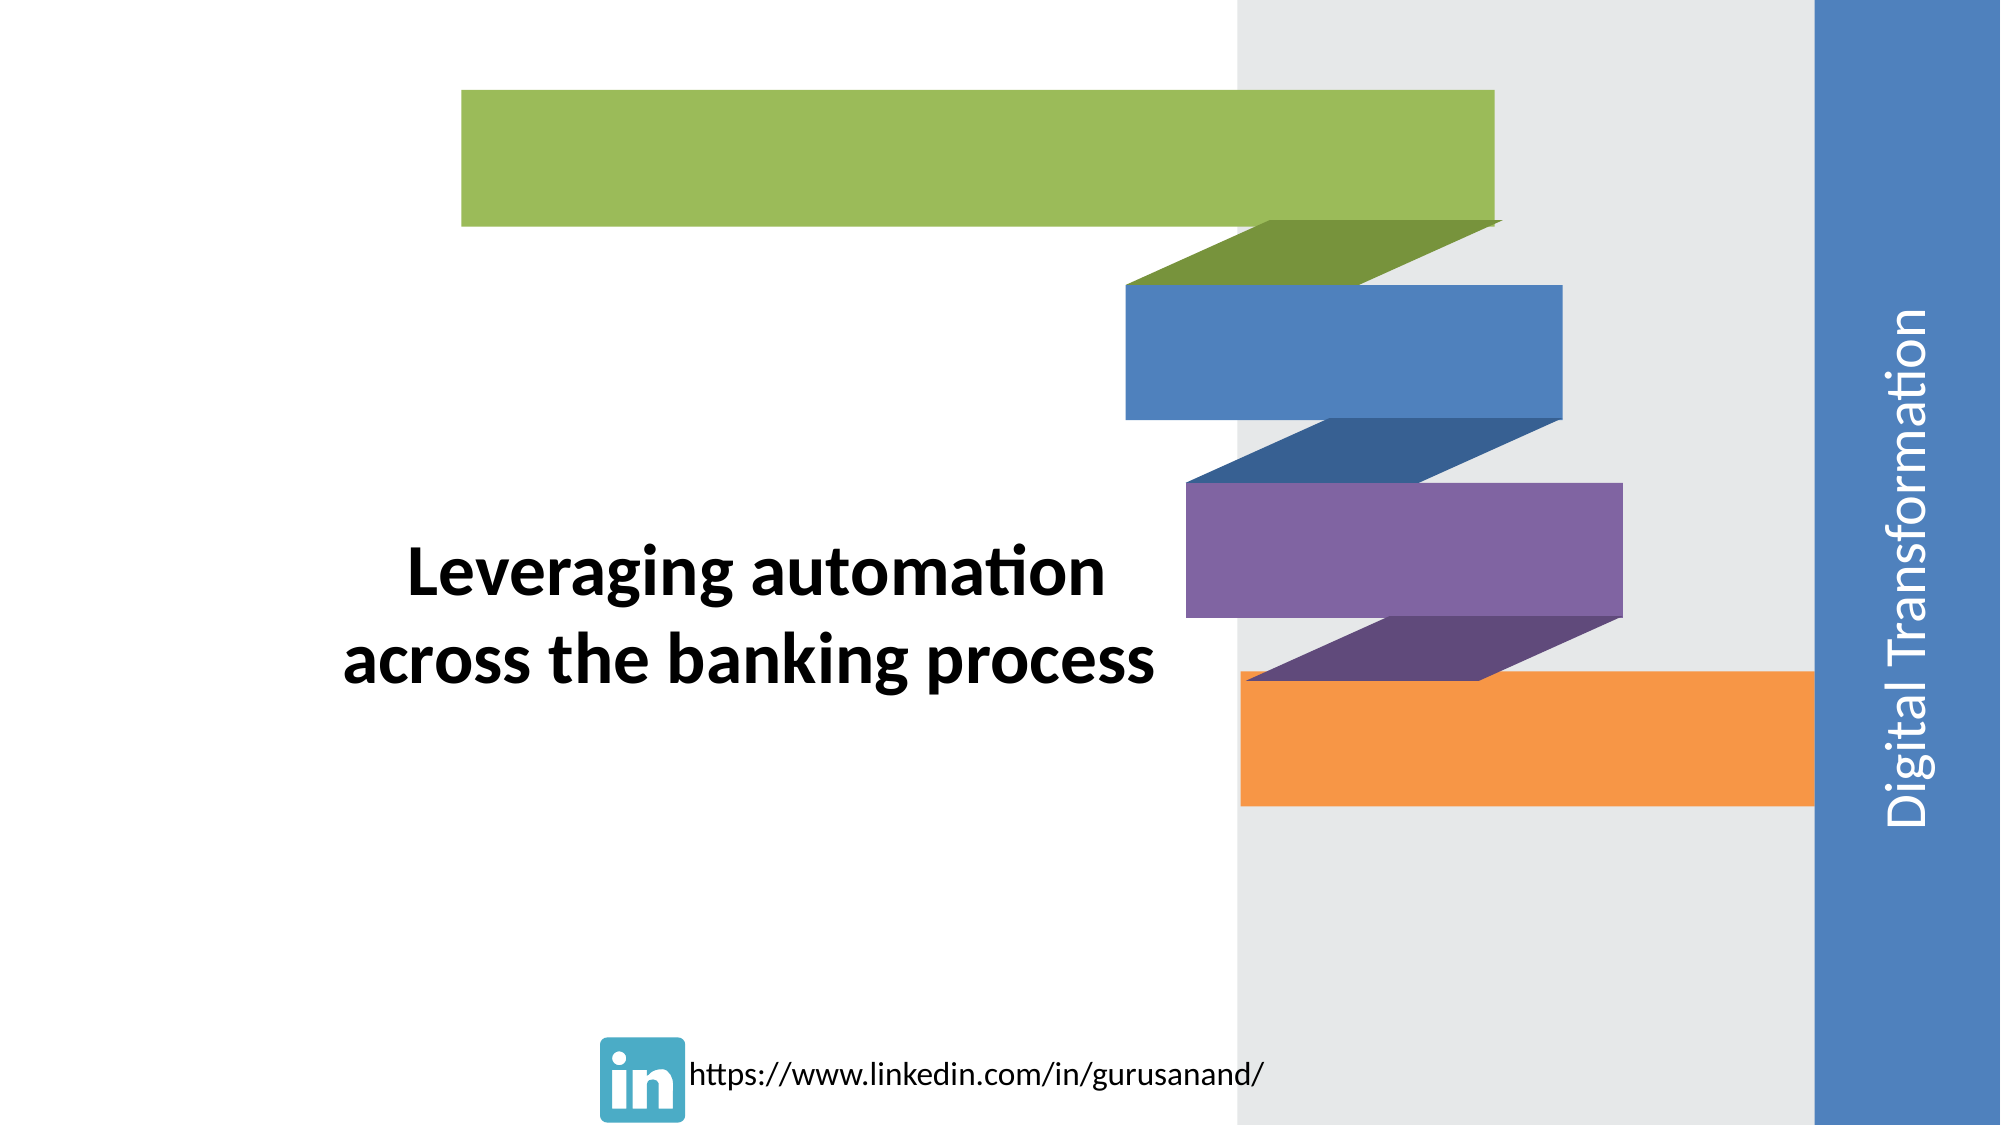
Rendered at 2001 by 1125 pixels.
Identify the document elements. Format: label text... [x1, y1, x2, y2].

text_box [1812, 0, 2000, 1125]
title Leveraging automation across the banking process [312, 396, 1204, 863]
text_box https://www.linkedin.com/in/gurusanand/ [673, 1044, 1360, 1100]
text_box [597, 1035, 688, 1125]
text_box [1123, 218, 1505, 288]
text_box [459, 88, 1497, 229]
text_box Digital Transformation [1867, 86, 1938, 1039]
text_box [1238, 669, 1812, 808]
text_box [1183, 416, 1565, 485]
text_box [1124, 283, 1565, 422]
text_box [1243, 613, 1625, 683]
text_box [1184, 481, 1625, 620]
